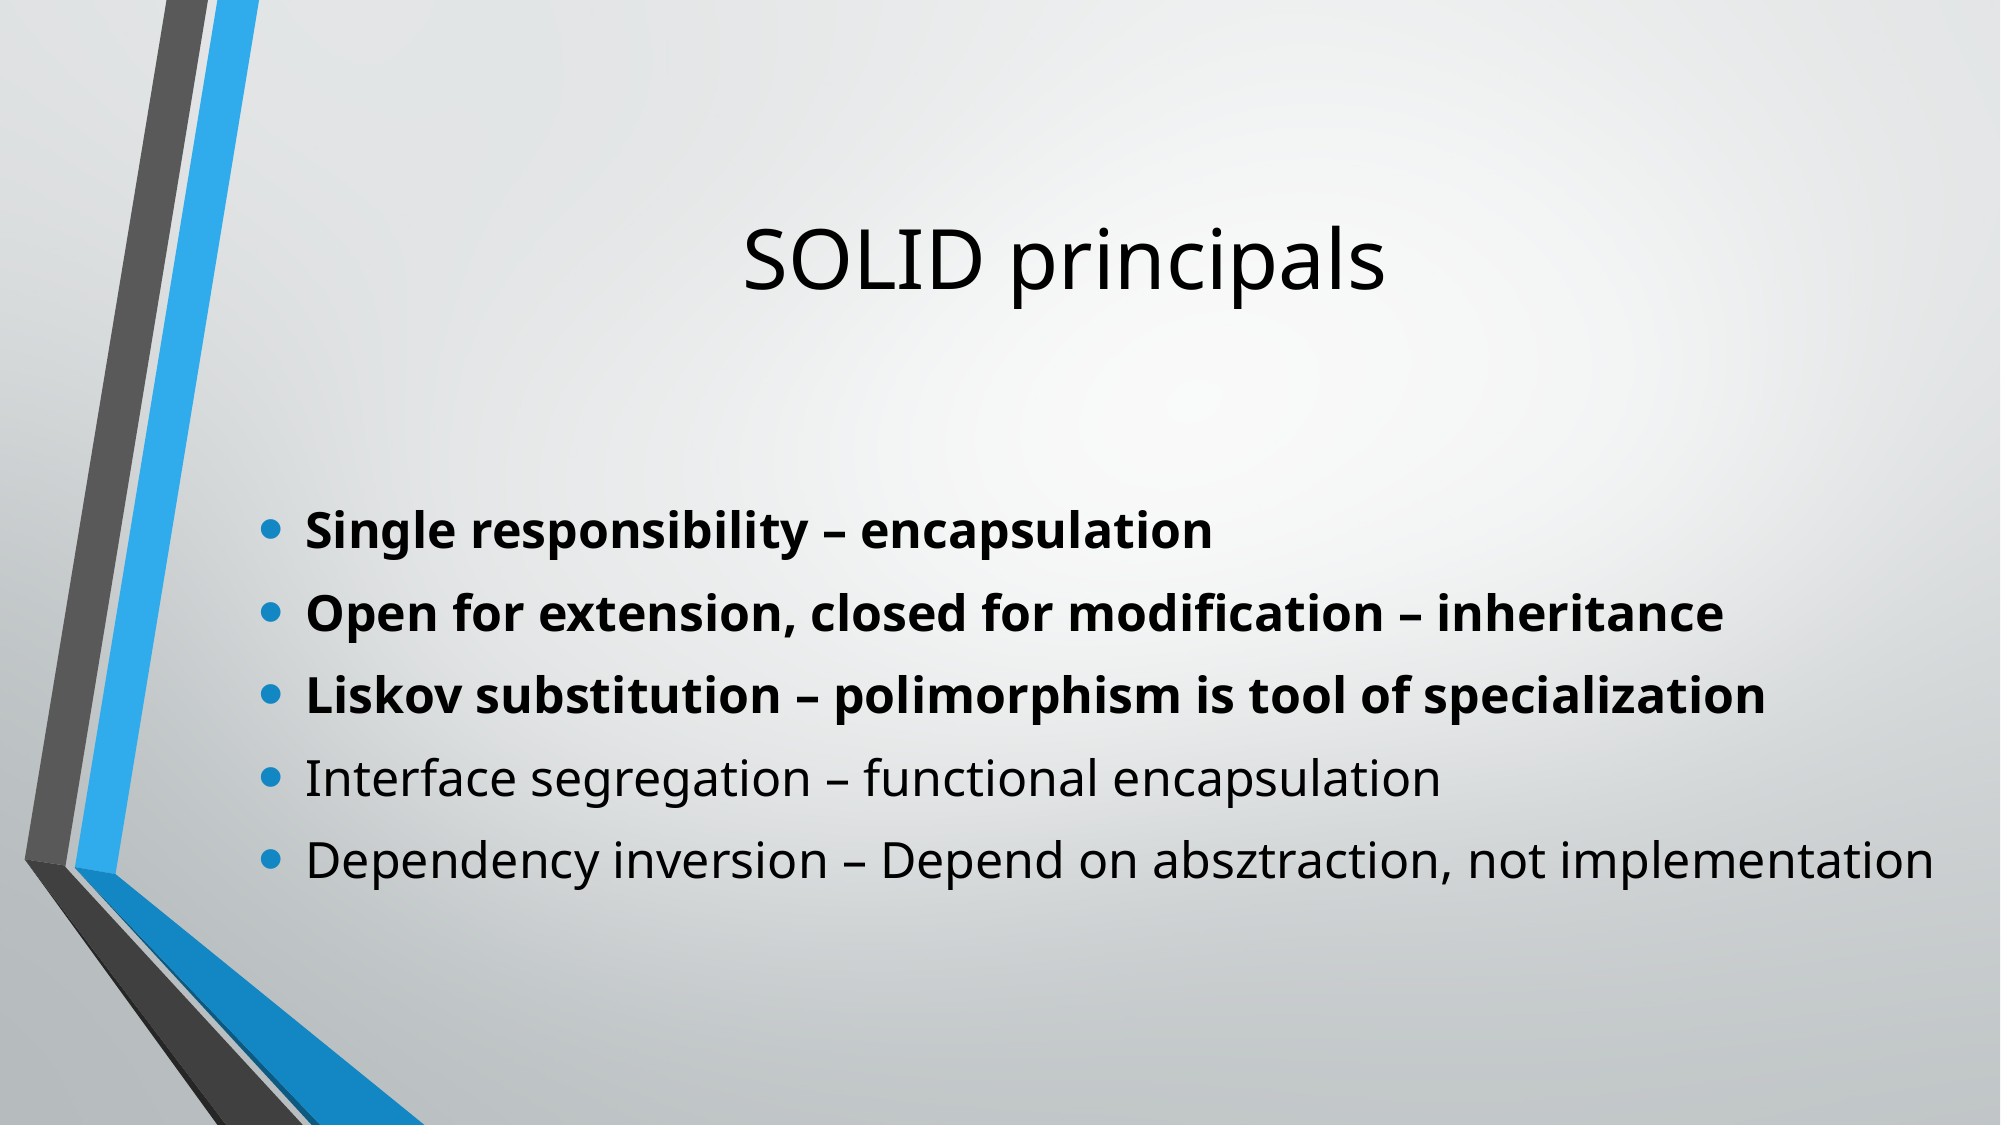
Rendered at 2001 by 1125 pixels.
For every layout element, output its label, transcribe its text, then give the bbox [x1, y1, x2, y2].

title SOLID principals [243, 112, 1887, 400]
list Single responsibility – encapsulation Open for extension, closed for modification – inheritance Liskov substitution – polimorphism is tool of specialization Interface segregation – functional encapsulation Dependency inversion – Depend on absztraction, not implementation [243, 437, 2000, 950]
